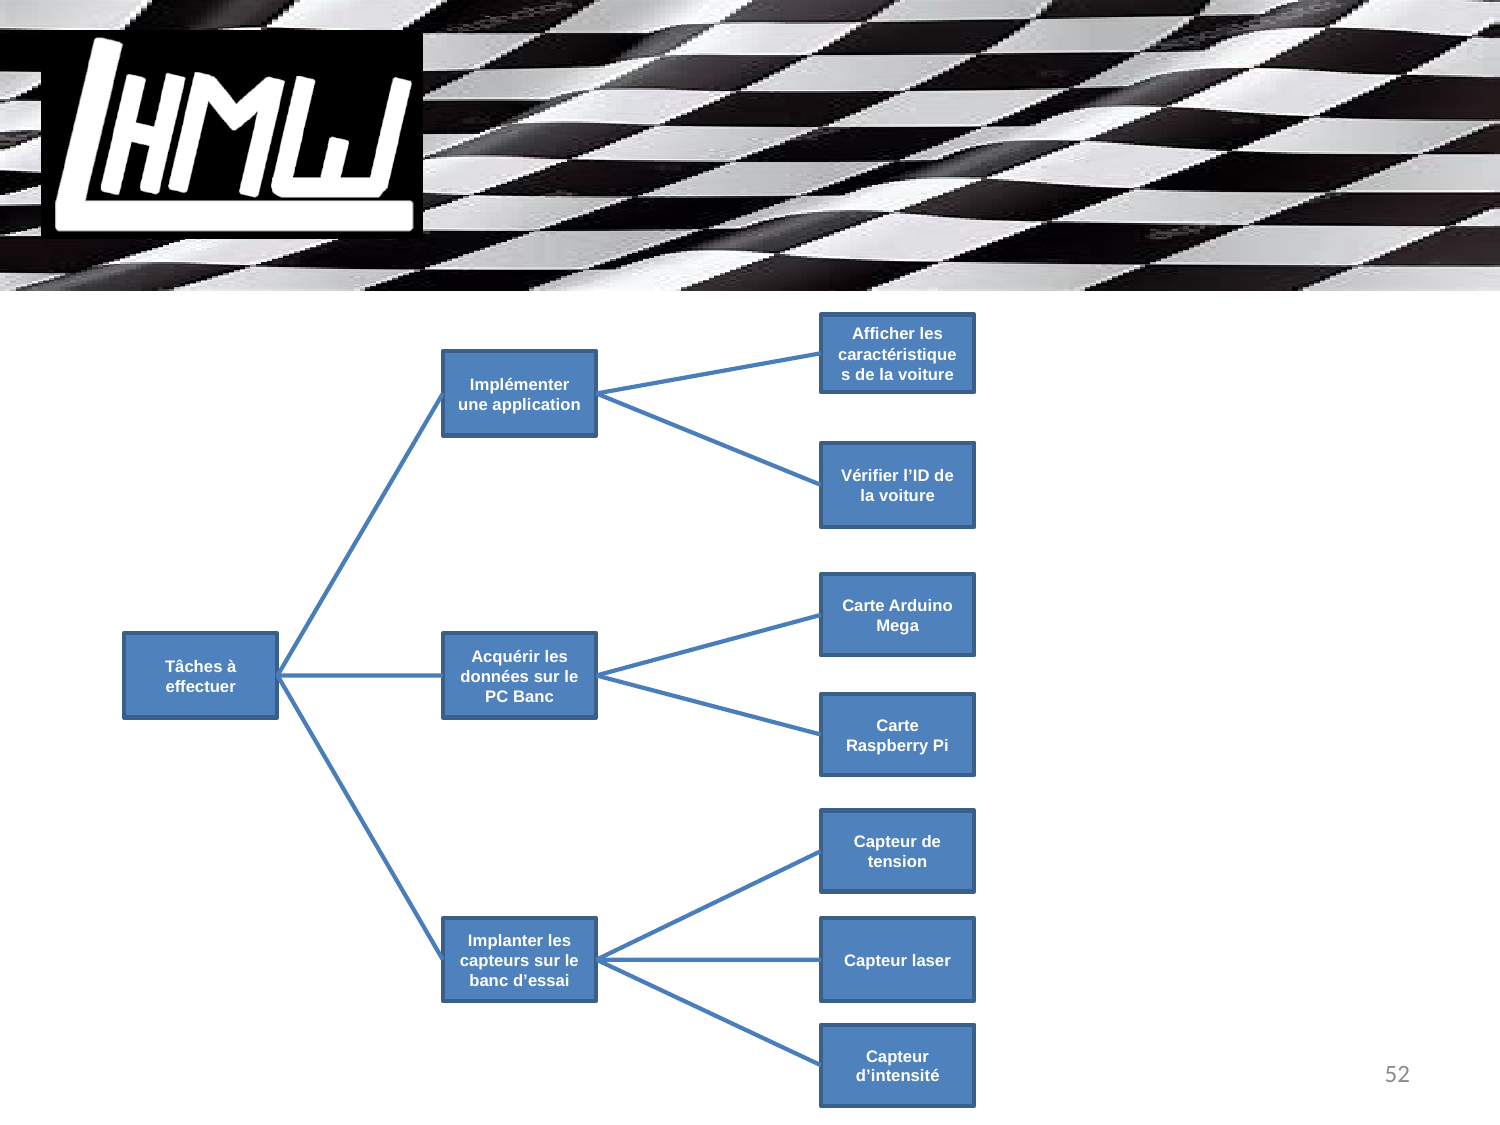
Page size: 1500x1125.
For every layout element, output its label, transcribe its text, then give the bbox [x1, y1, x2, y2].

text_box [276, 675, 444, 961]
text_box Carte Arduino Mega [819, 572, 976, 657]
text_box [596, 392, 822, 486]
text_box [596, 674, 822, 736]
text_box Capteur laser [819, 916, 976, 1003]
text_box Acquérir les données sur le PC Banc [441, 631, 598, 720]
text_box Implanter les capteurs sur le banc d’essai [441, 916, 598, 1003]
picture [0, 0, 1500, 291]
text_box [597, 961, 822, 1066]
text_box [598, 850, 822, 958]
text_box Vérifier l’ID de la voiture [819, 441, 976, 529]
text_box [598, 352, 822, 394]
text_box 52 [1074, 1042, 1425, 1103]
text_box Tâches à effectuer [122, 631, 279, 720]
text_box Implémenter une application [441, 349, 598, 438]
text_box Afficher les caractéristiques de la voiture [819, 312, 976, 394]
text_box [598, 614, 822, 675]
text_box Capteur de tension [819, 808, 976, 894]
text_box [276, 393, 444, 675]
text_box Capteur d’intensité [819, 1023, 976, 1108]
text_box Carte Raspberry Pi [819, 692, 976, 777]
